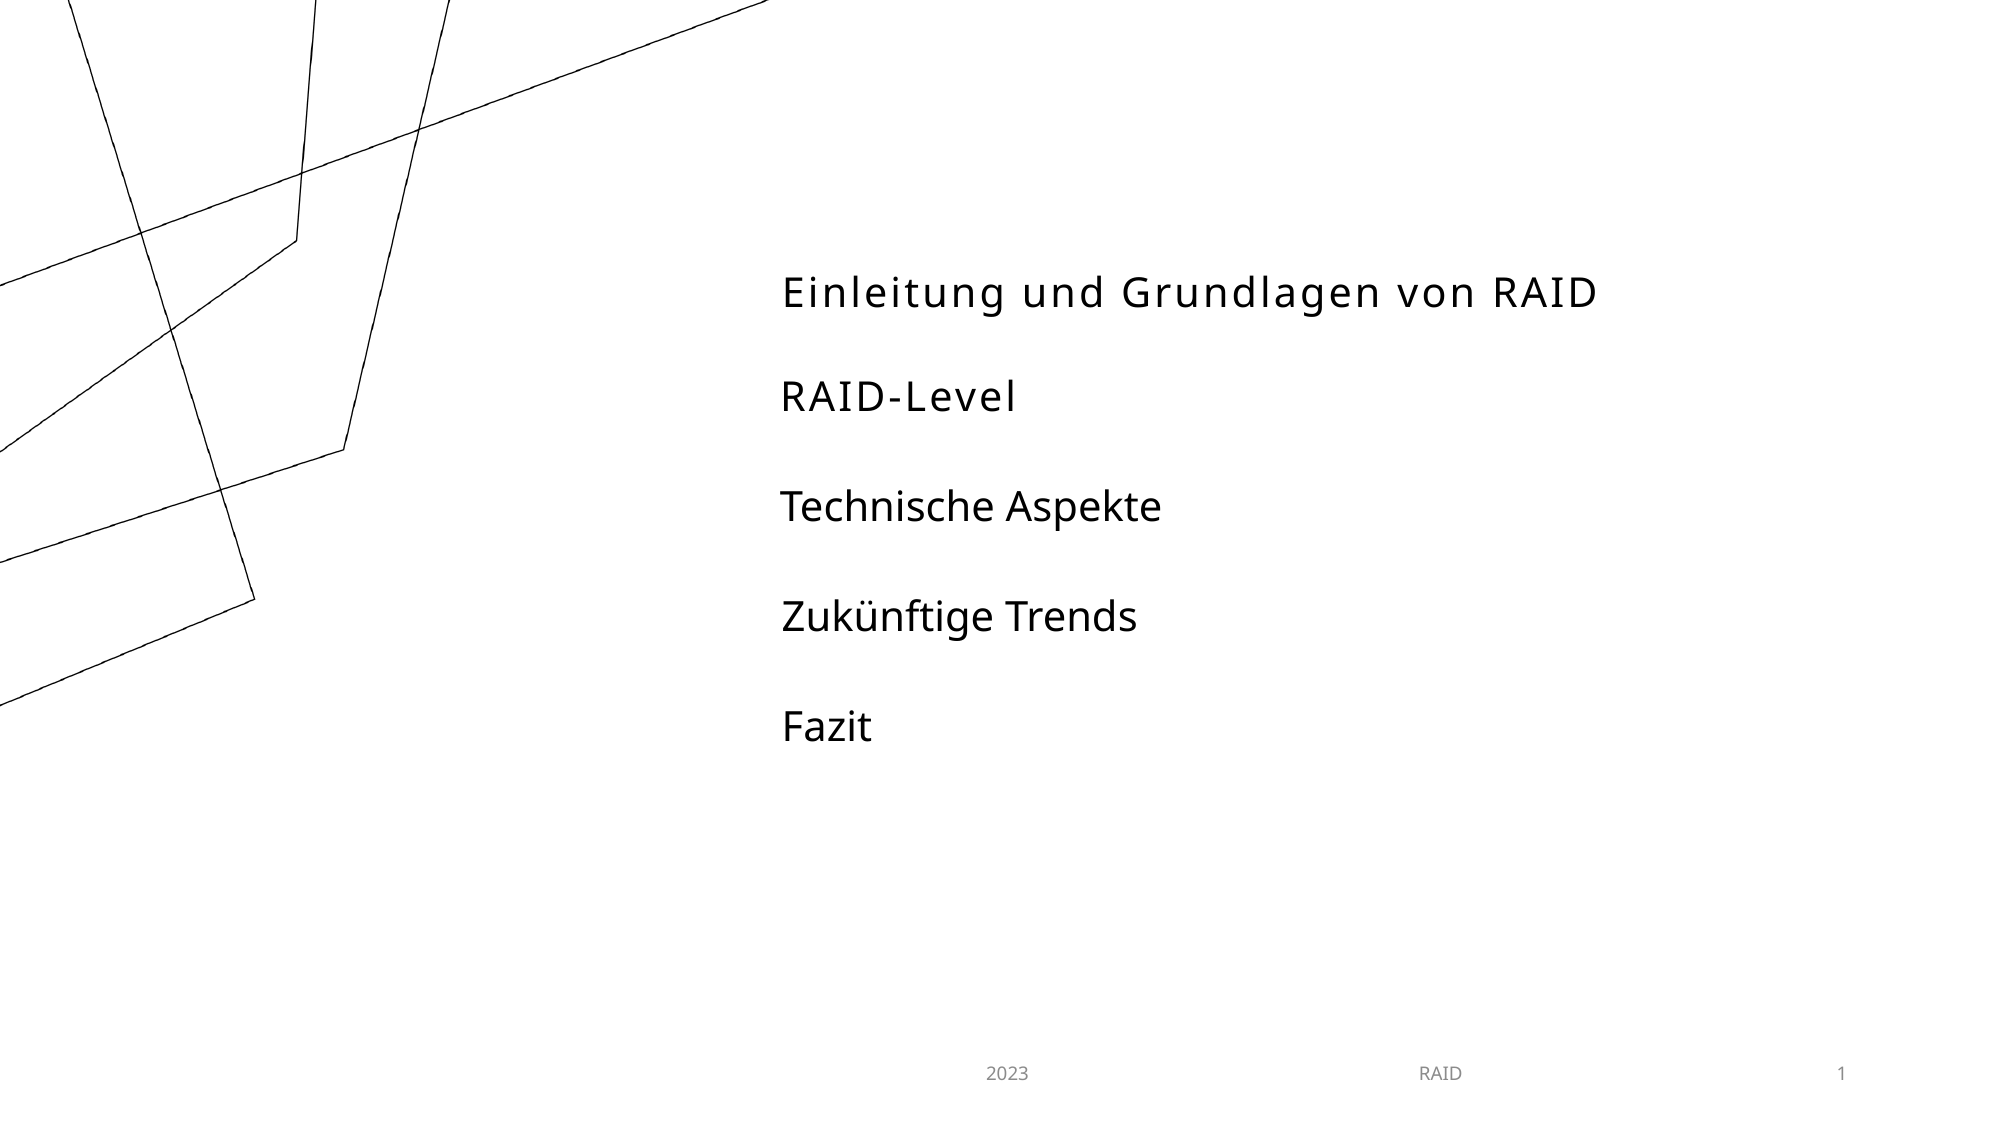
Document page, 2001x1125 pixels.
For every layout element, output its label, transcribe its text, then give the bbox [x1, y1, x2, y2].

picture [0, 0, 803, 720]
slide_number 1 [1755, 1042, 1863, 1103]
text_box Zukünftige Trends [766, 582, 1768, 648]
text_box Technische Aspekte [765, 472, 1766, 538]
footer RAID [1174, 1042, 1707, 1103]
slide_number 2023 [971, 1042, 1127, 1103]
text_box RAID-Level [764, 368, 1657, 429]
text_box Fazit [766, 692, 1768, 758]
list Einleitung und Grundlagen von RAID [766, 264, 1659, 325]
